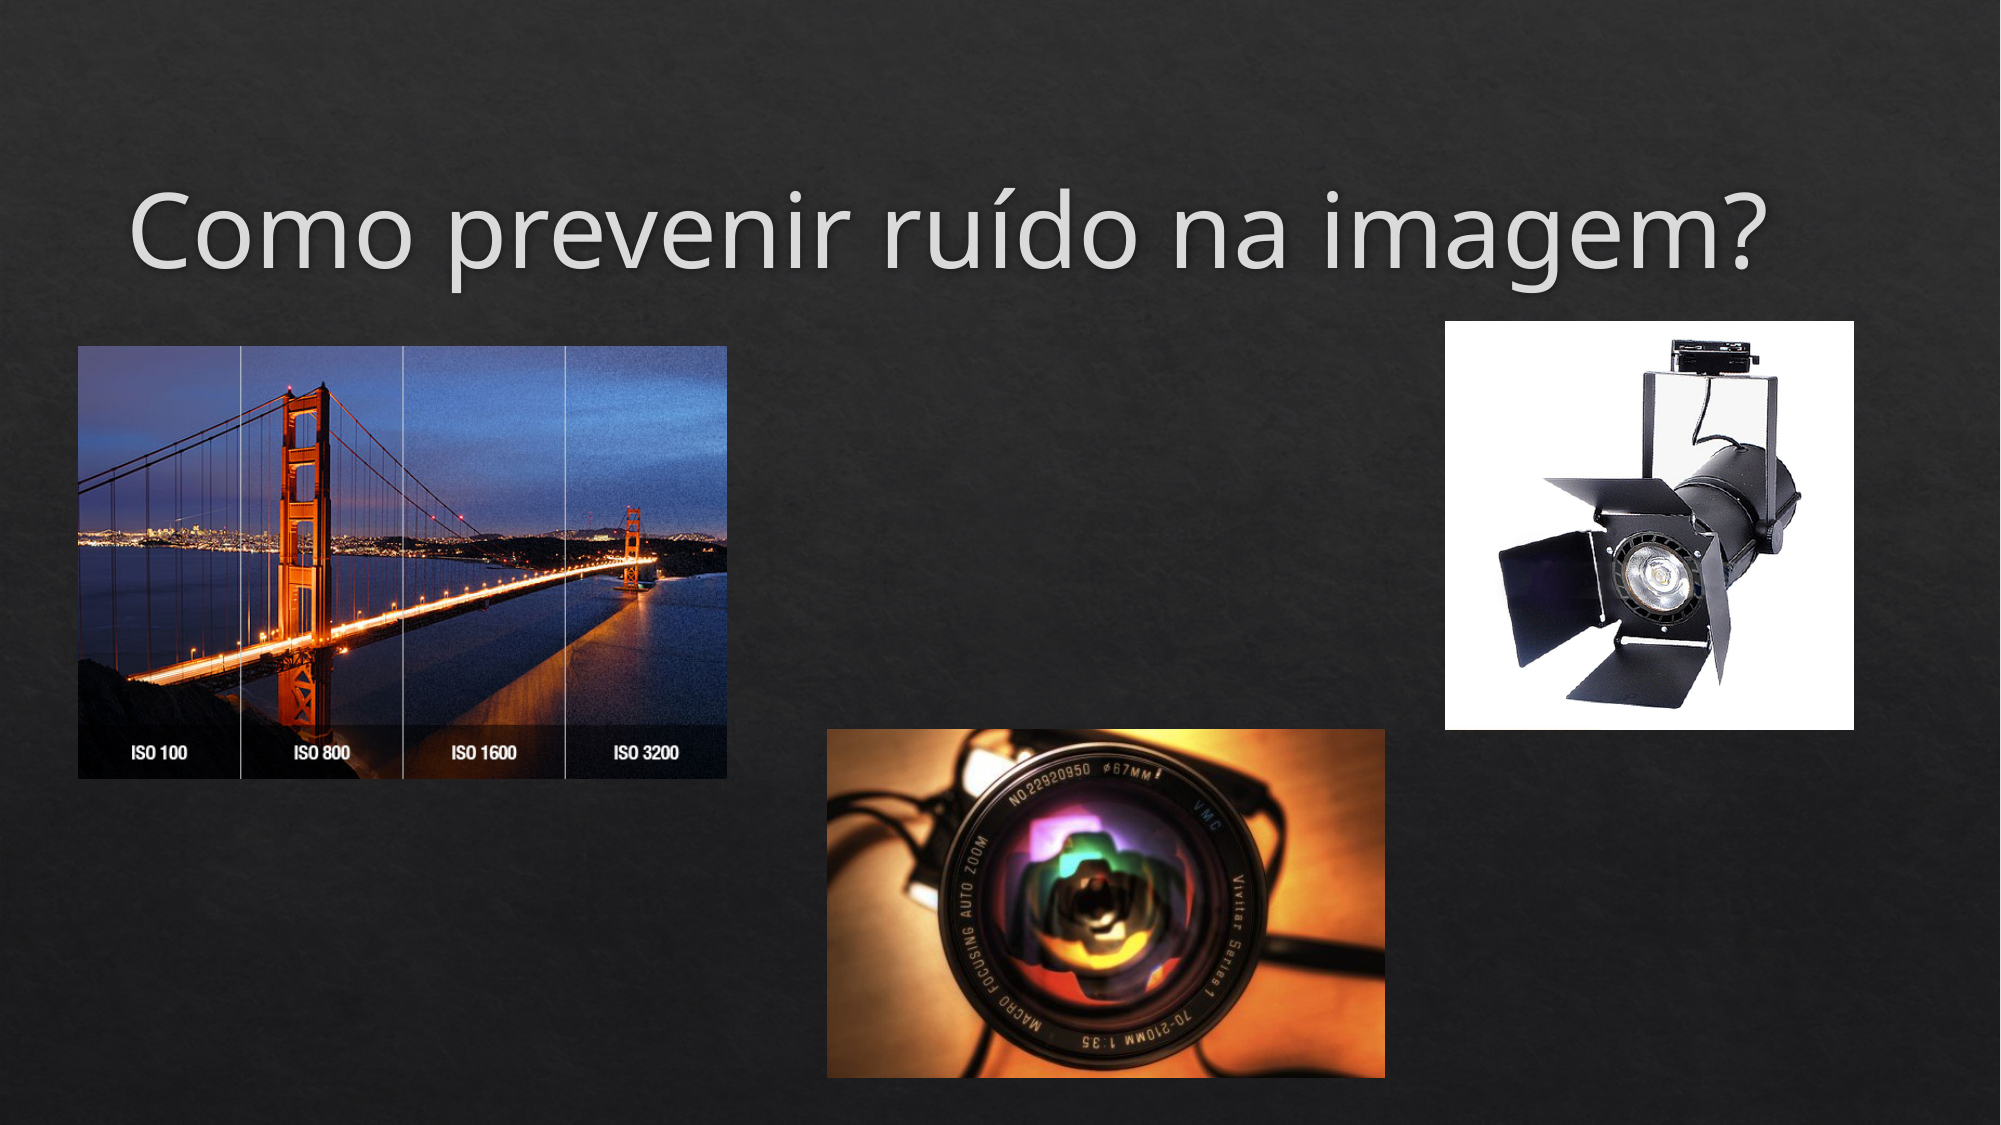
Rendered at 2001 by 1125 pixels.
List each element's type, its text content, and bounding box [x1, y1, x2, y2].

picture [827, 729, 1385, 1078]
text_box Como prevenir ruído na imagem? [110, 142, 1786, 298]
picture [1445, 321, 1854, 730]
picture [78, 346, 727, 779]
